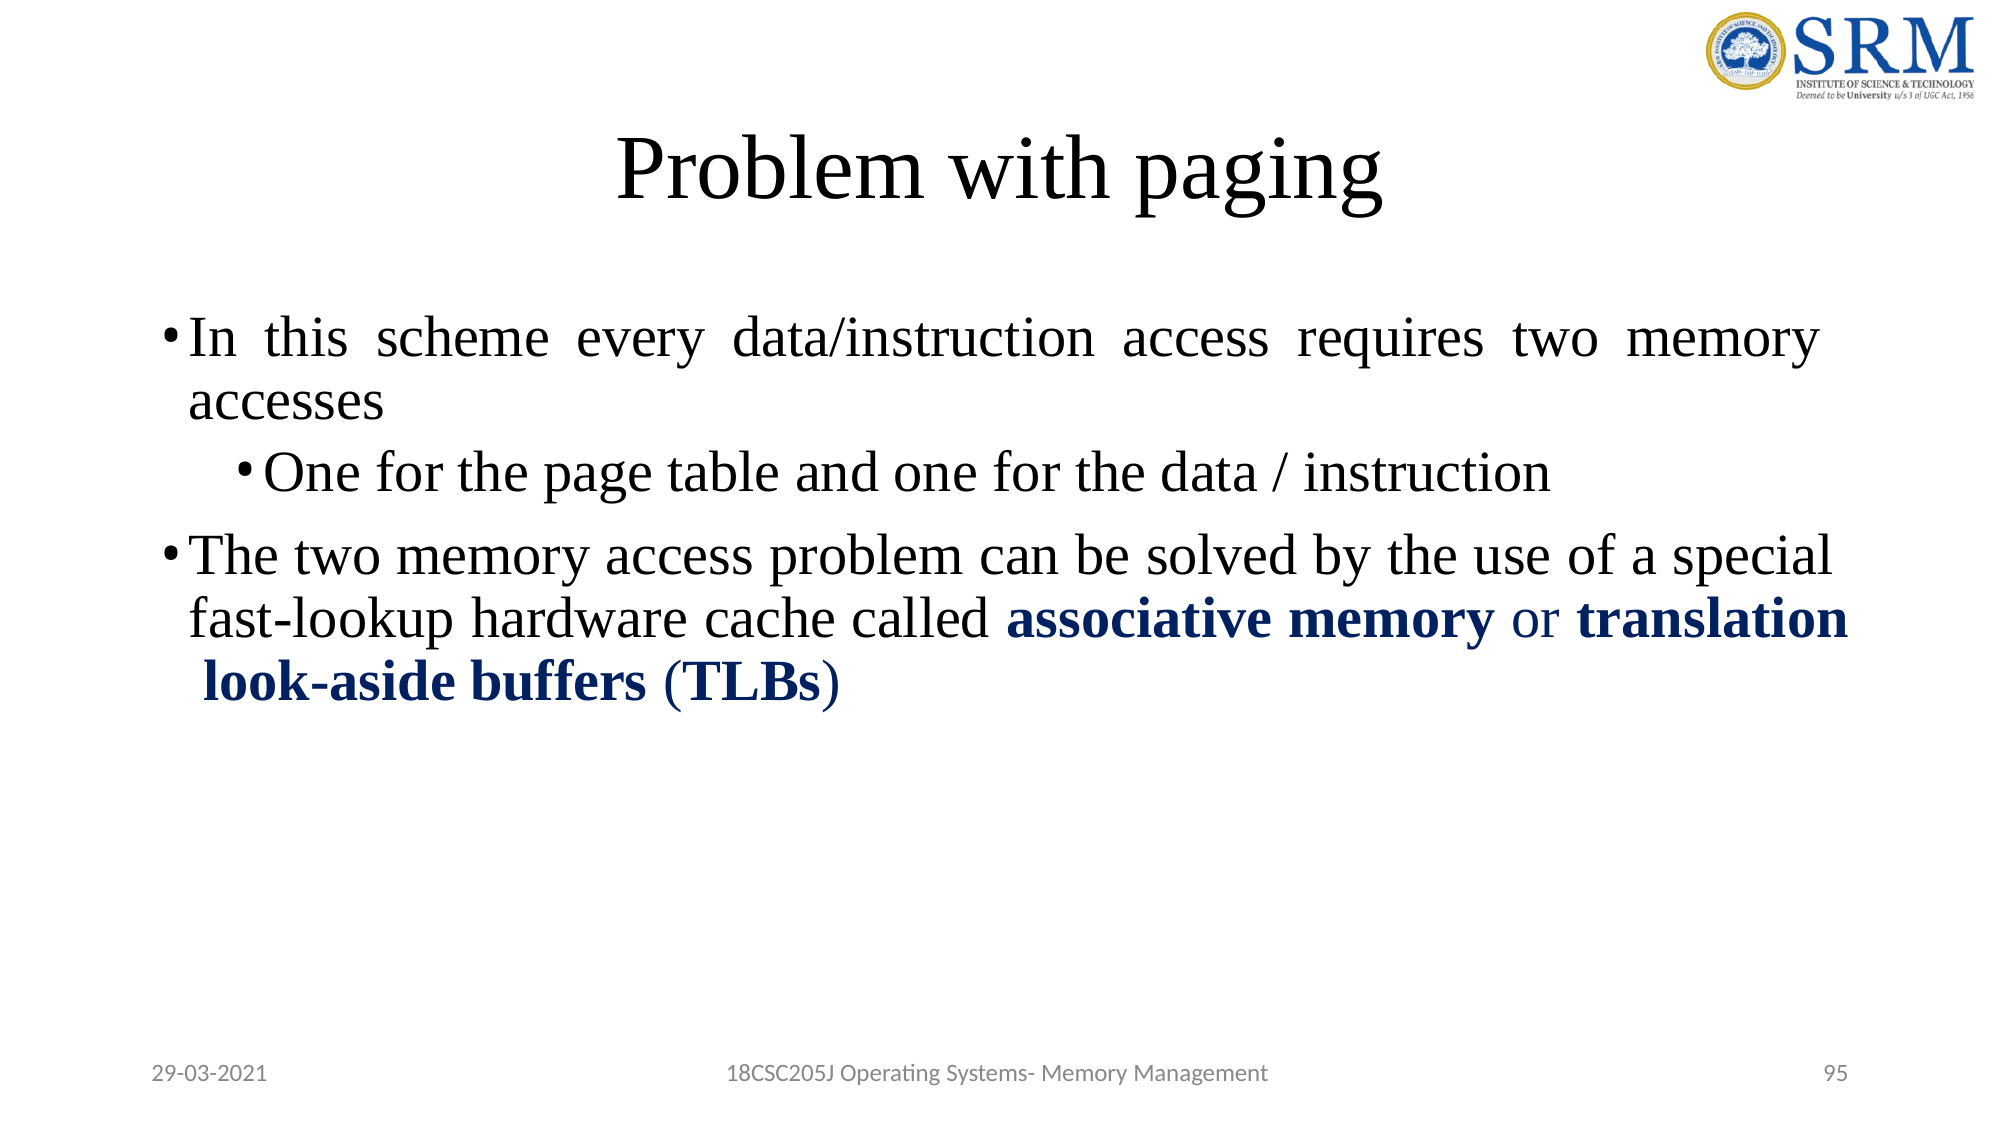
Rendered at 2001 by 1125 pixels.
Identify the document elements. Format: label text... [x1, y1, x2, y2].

title Problem with paging [613, 104, 1387, 295]
picture [1706, 12, 1974, 100]
text_box In this scheme every data/instruction access requires two memory accesses One for the page table and one for the data / instruction The two memory access problem can be solved by the use of a special fast-lookup hardware cache called associative memory or translation look-aside buffers (TLBs) [158, 295, 1850, 713]
text_box 29-03-2021 [149, 1060, 271, 1087]
text_box 18CSC205J Operating Systems- Memory Management [723, 1060, 1276, 1087]
slide_number 94 [1816, 1060, 1855, 1125]
